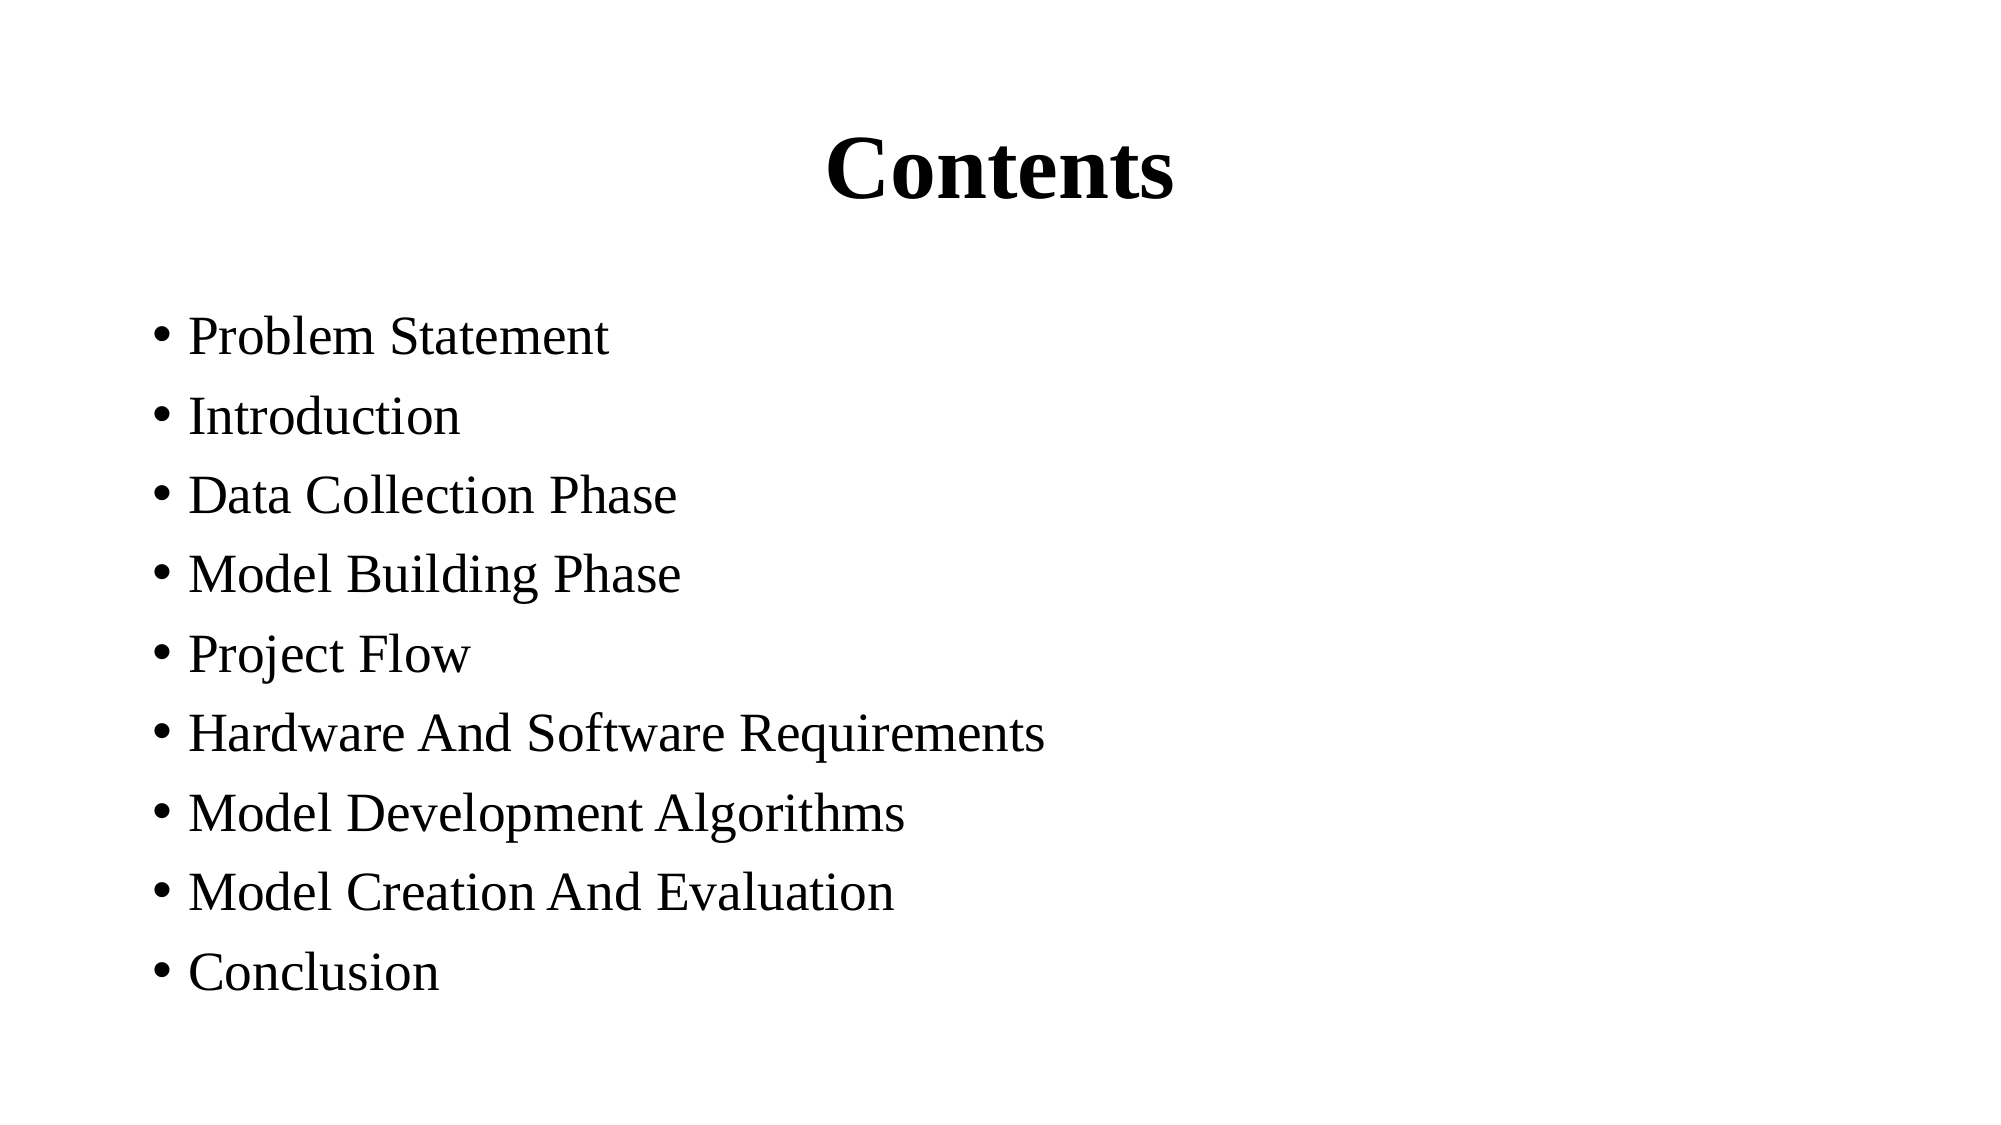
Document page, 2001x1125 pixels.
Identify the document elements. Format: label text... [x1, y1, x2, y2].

list Problem Statement Introduction Data Collection Phase Model Building Phase Project Flow Hardware And Software Requirements Model Development Algorithms Model Creation And Evaluation Conclusion [137, 299, 1863, 1014]
title Contents [137, 59, 1863, 278]
